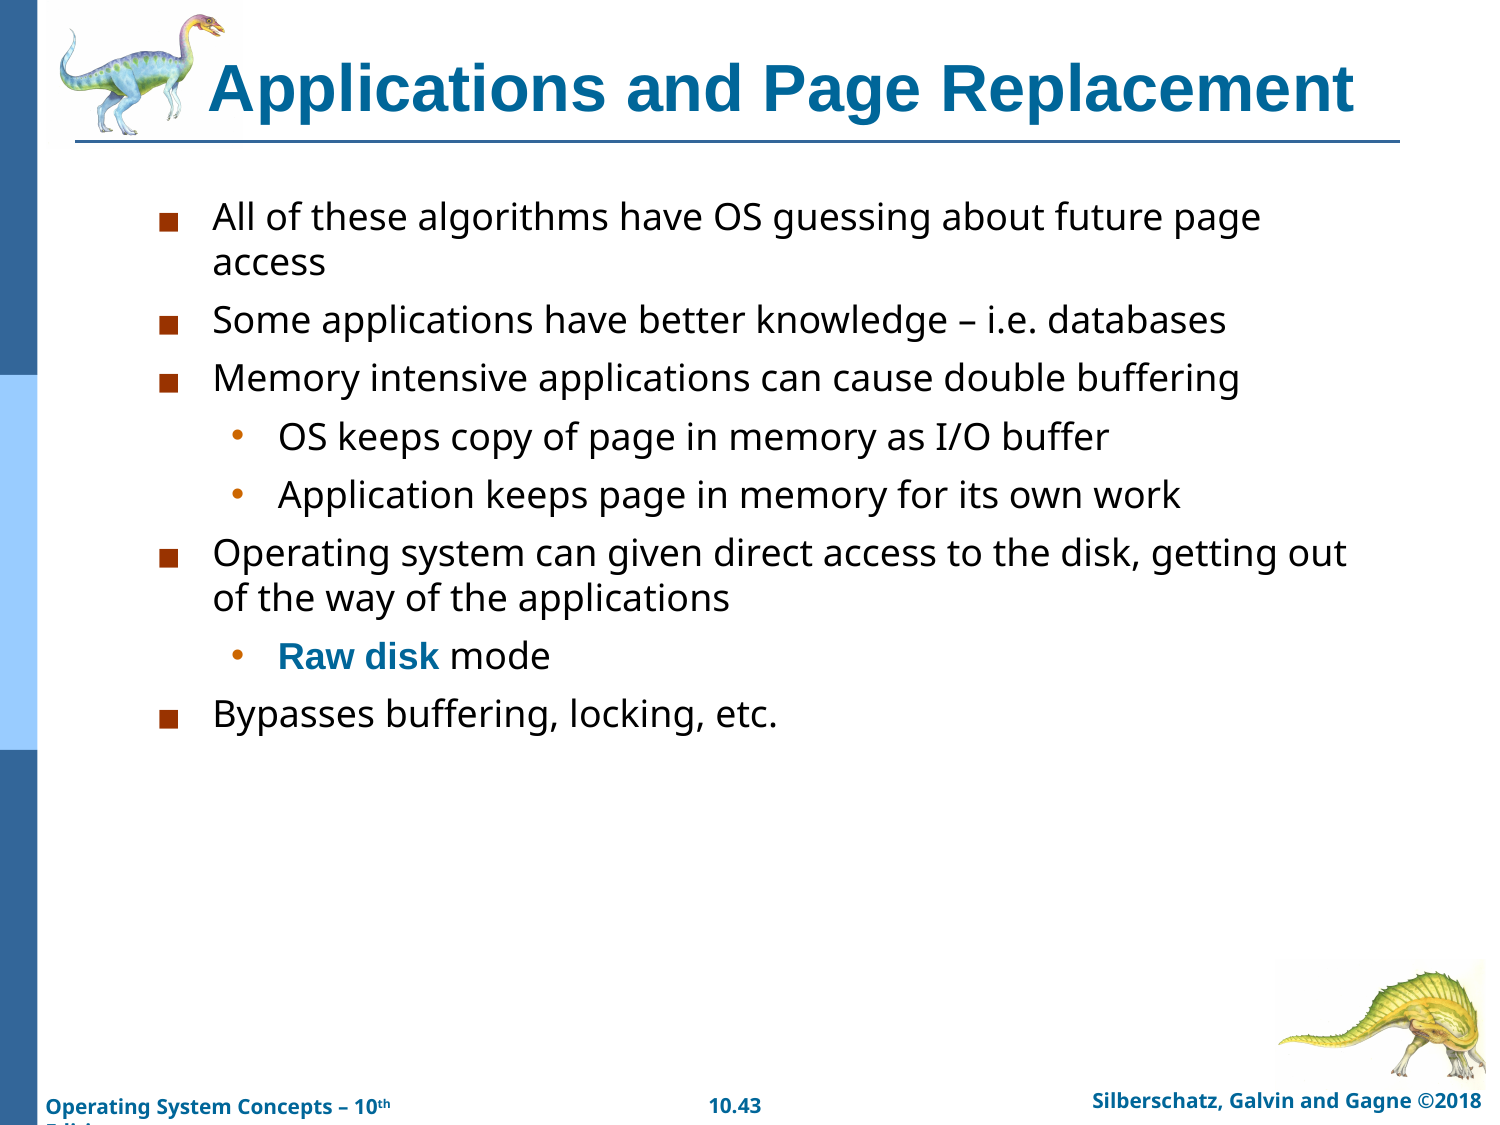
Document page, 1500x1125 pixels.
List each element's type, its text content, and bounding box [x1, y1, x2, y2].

picture [46, 0, 243, 149]
list All of these algorithms have OS guessing about future page access Some applications have better knowledge – i.e. databases Memory intensive applications can cause double buffering OS keeps copy of page in memory as I/O buffer Application keeps page in memory for its own work Operating system can given direct access to the disk, getting out of the way of the applications Raw disk mode Bypasses buffering, locking, etc. [141, 185, 1390, 929]
title Applications and Page Replacement [136, 37, 1428, 133]
picture [1275, 959, 1486, 1090]
